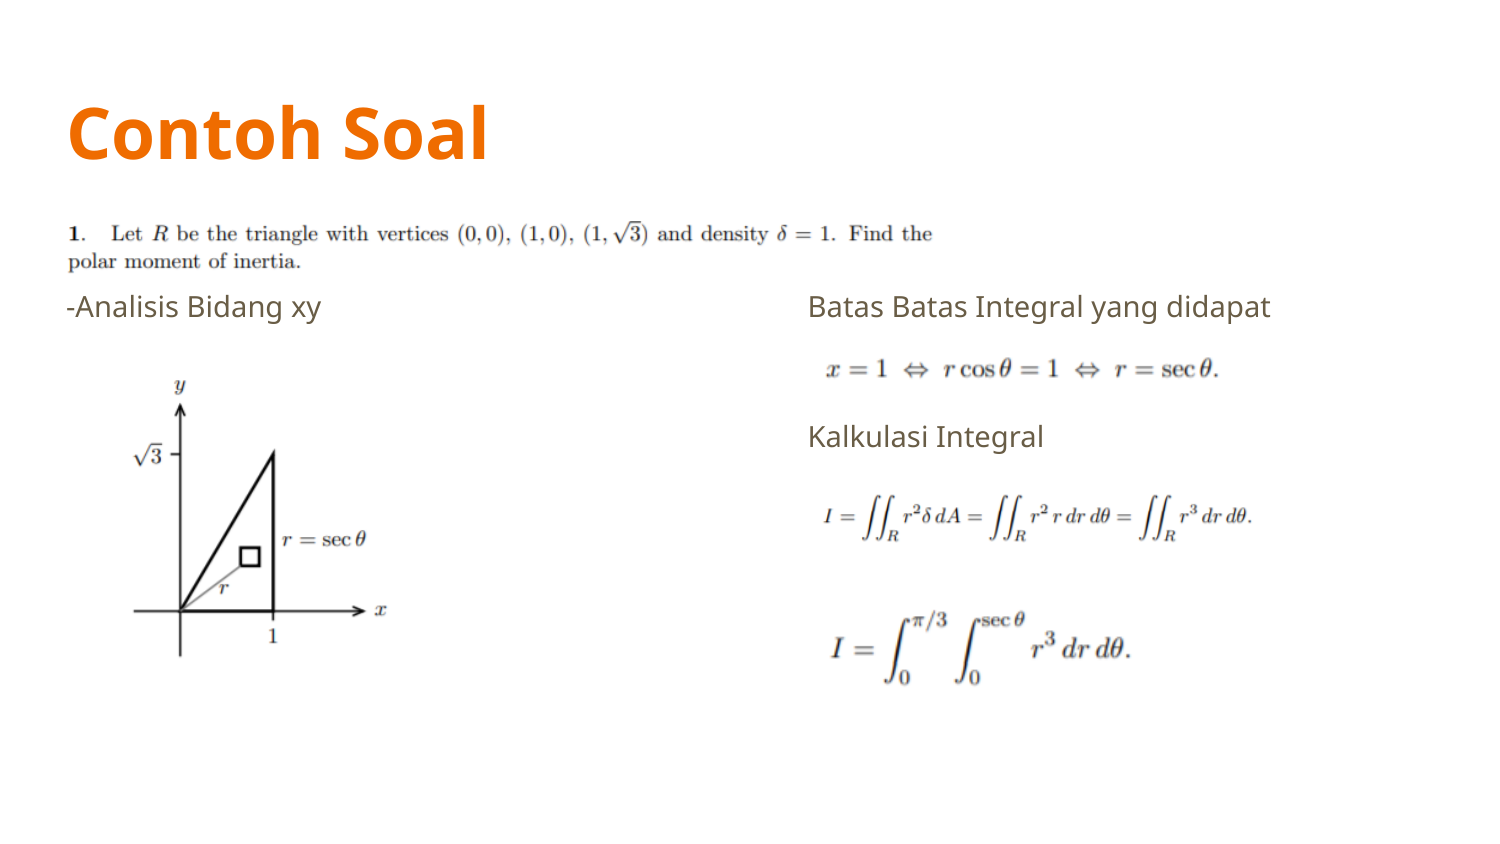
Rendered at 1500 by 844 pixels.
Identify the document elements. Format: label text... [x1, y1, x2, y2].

list -Analisis Bidang xy [51, 207, 708, 750]
picture [817, 480, 1278, 560]
list Batas Batas Integral yang didapat Kalkulasi Integral [792, 207, 1449, 750]
picture [805, 579, 1180, 728]
picture [86, 378, 435, 662]
picture [61, 207, 961, 287]
title Contoh Soal [51, 72, 1449, 189]
picture [817, 336, 1238, 401]
